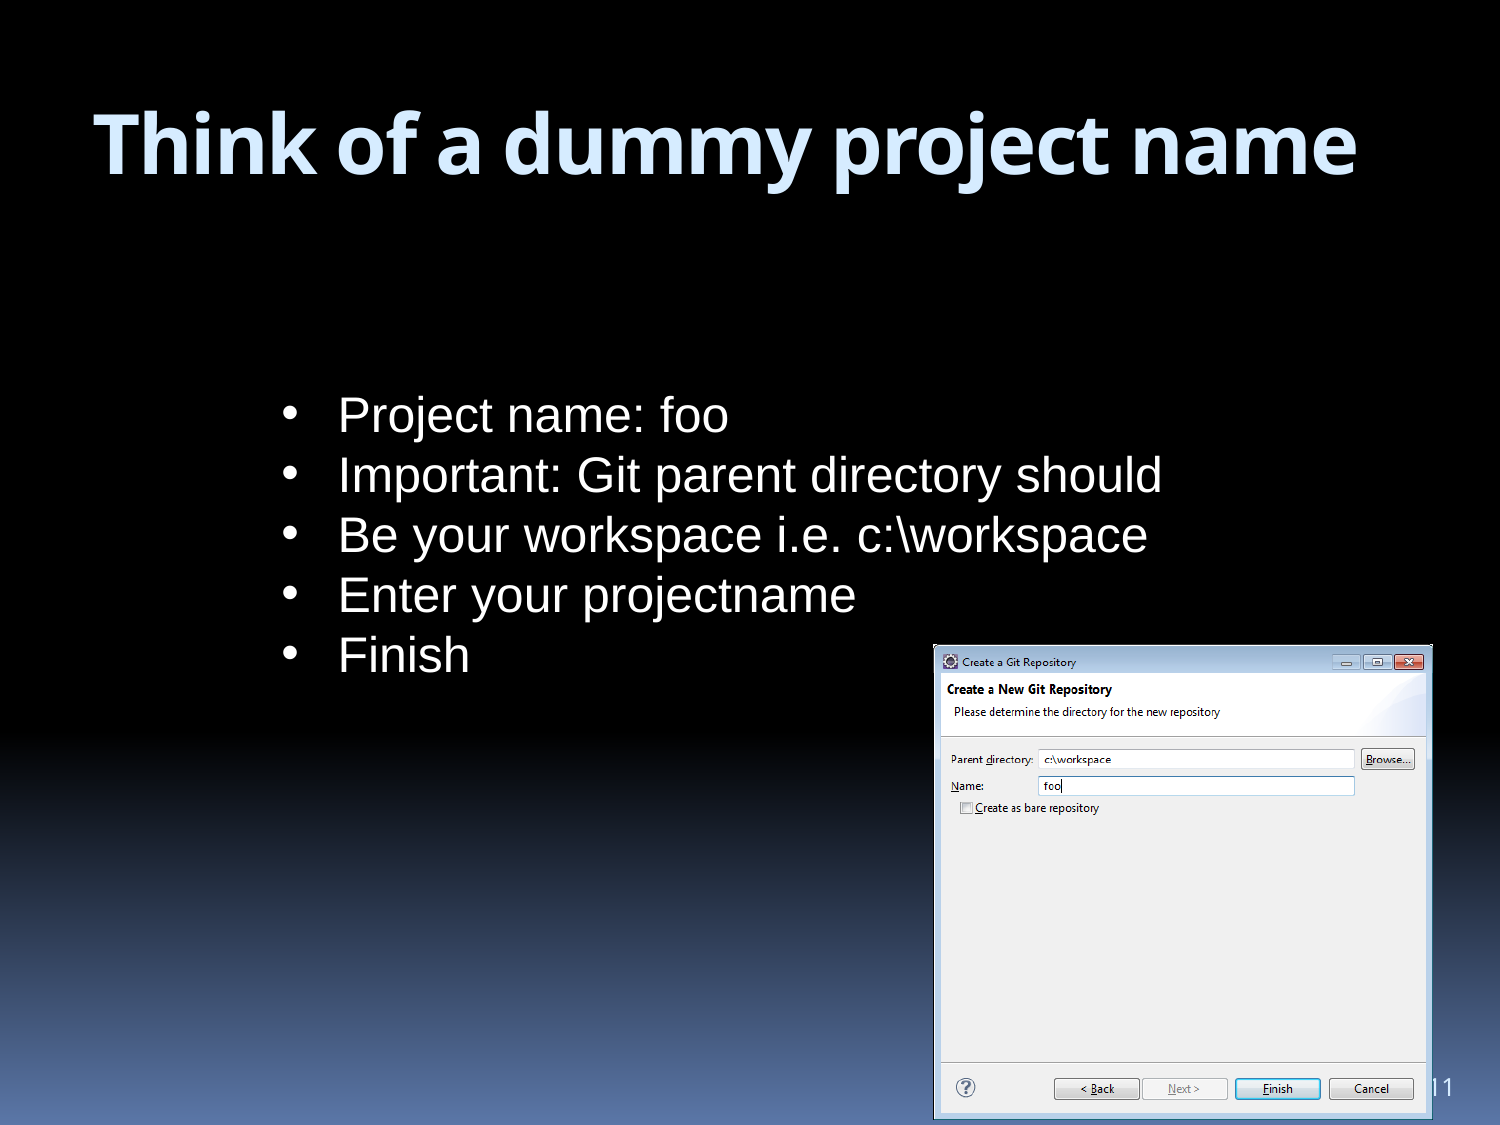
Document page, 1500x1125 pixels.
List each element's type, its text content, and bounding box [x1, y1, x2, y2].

title Think of a dummy project name [77, 83, 1425, 238]
slide_number 11 [1443, 1052, 1488, 1113]
text_box Project name: foo Important: Git parent directory should Be your workspace i.e. c:\workspace Enter your projectname Finish [266, 374, 1179, 690]
picture [933, 643, 1433, 1120]
